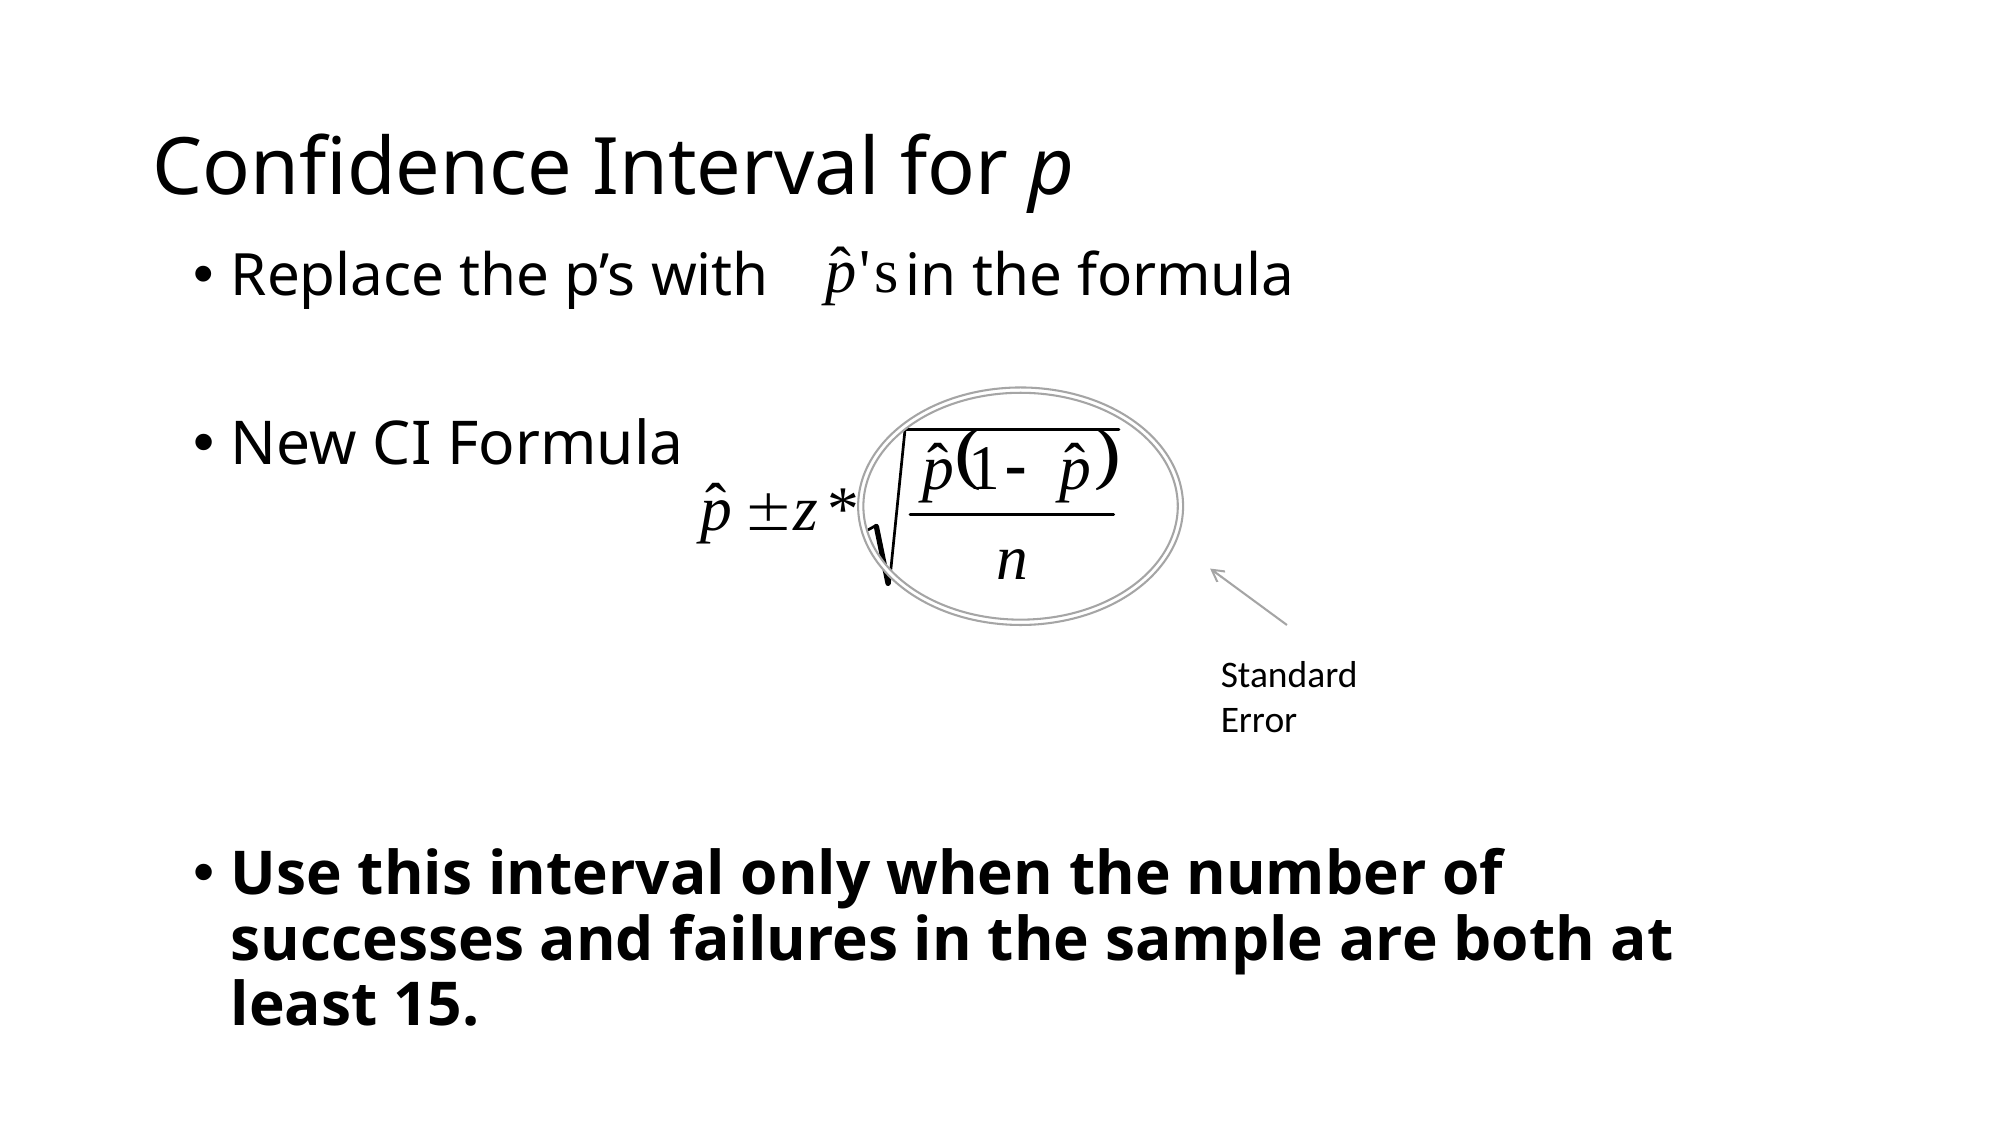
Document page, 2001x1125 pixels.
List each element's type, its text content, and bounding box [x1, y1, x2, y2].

list Replace the p’s with in the formula New CI Formula Use this interval only when the number of successes and failures in the sample are both at least 15. [178, 237, 1716, 1075]
text_box [1133, 419, 1185, 594]
text_box [917, 599, 1125, 627]
text_box Standard Error [1206, 642, 1426, 748]
title Confidence Interval for p [137, 59, 1863, 278]
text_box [682, 413, 1133, 599]
text_box [917, 386, 1124, 413]
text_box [808, 235, 908, 319]
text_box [1210, 568, 1287, 626]
